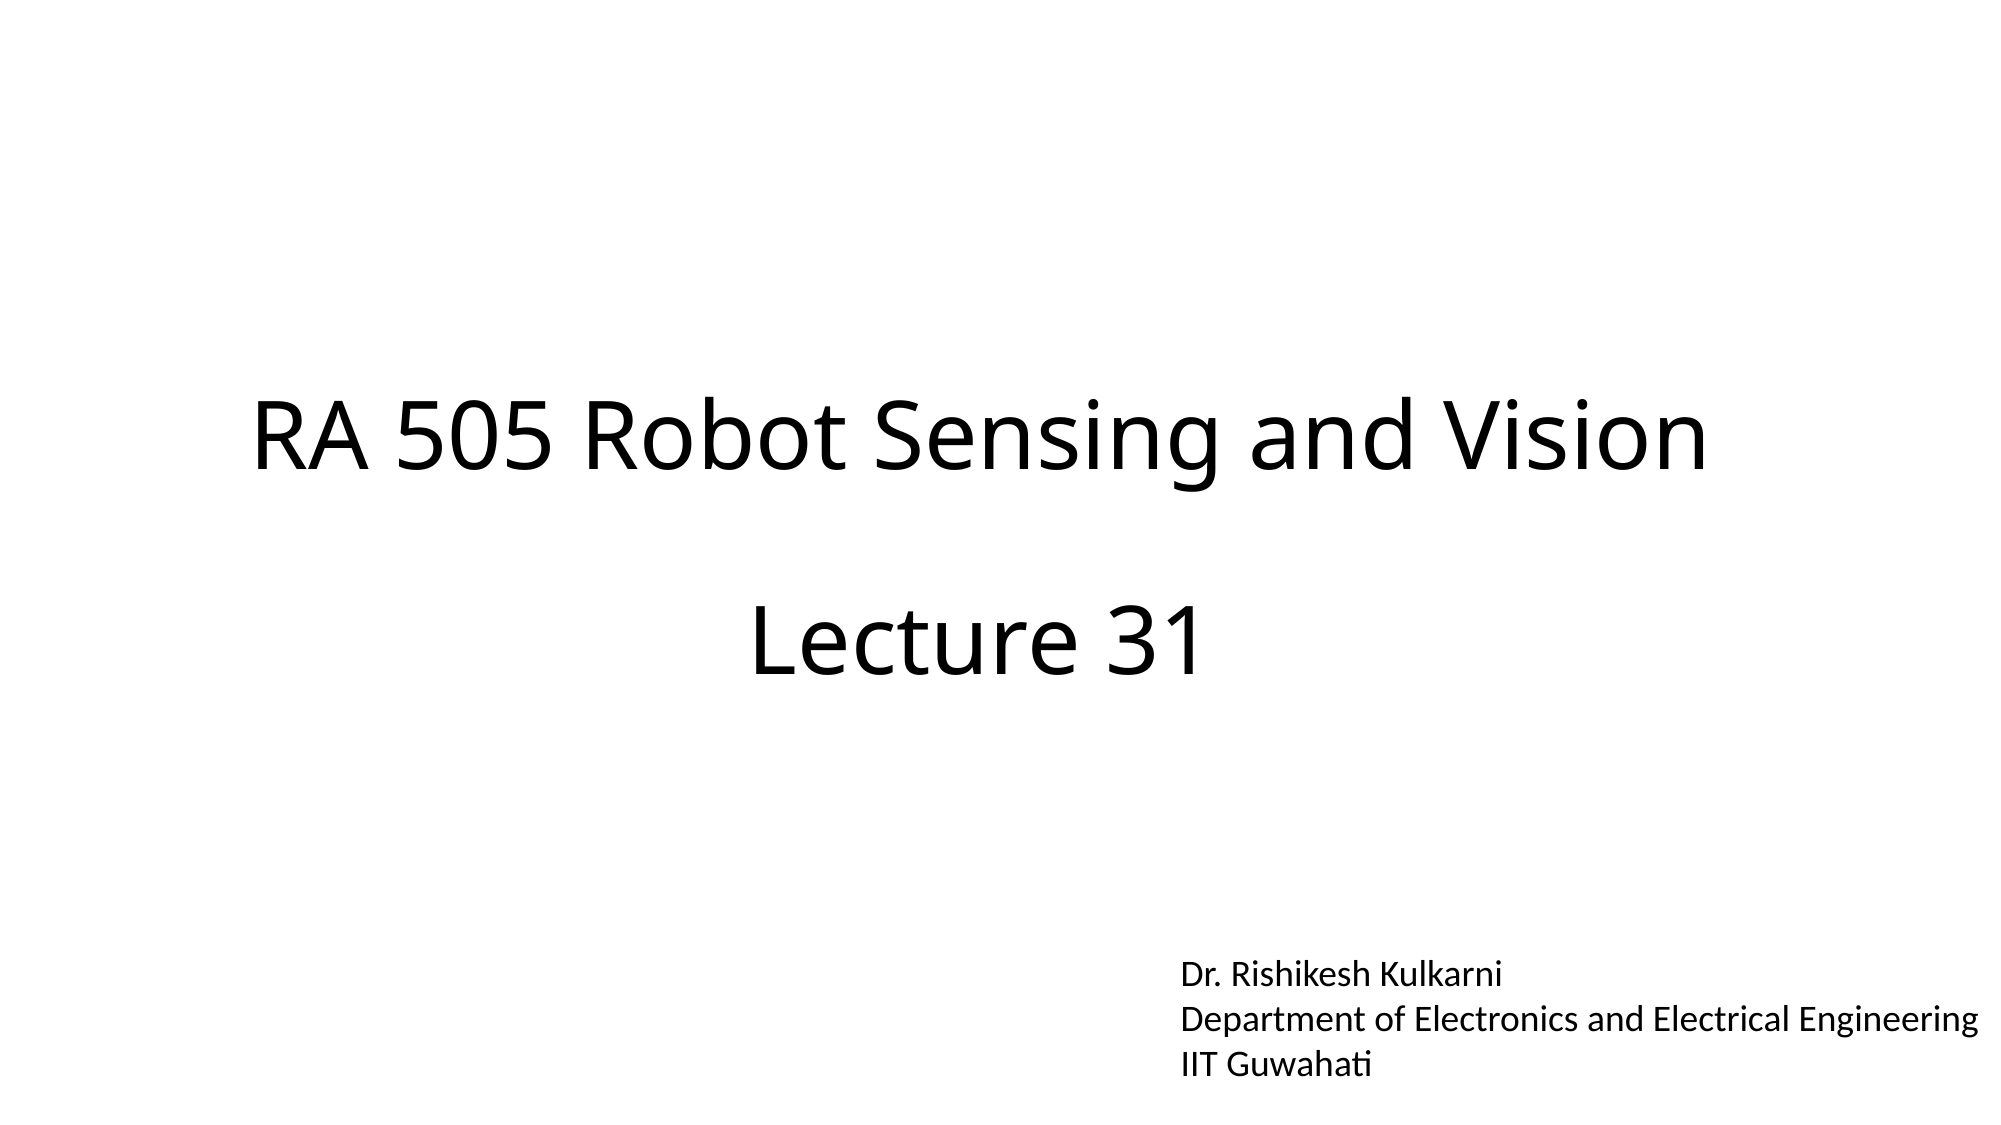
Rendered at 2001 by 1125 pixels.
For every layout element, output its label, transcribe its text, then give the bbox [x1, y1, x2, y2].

title RA 505 Robot Sensing and Vision Lecture 31 [230, 310, 1731, 703]
text_box Dr. Rishikesh Kulkarni Department of Electronics and Electrical Engineering IIT Guwahati [1165, 941, 1995, 1091]
